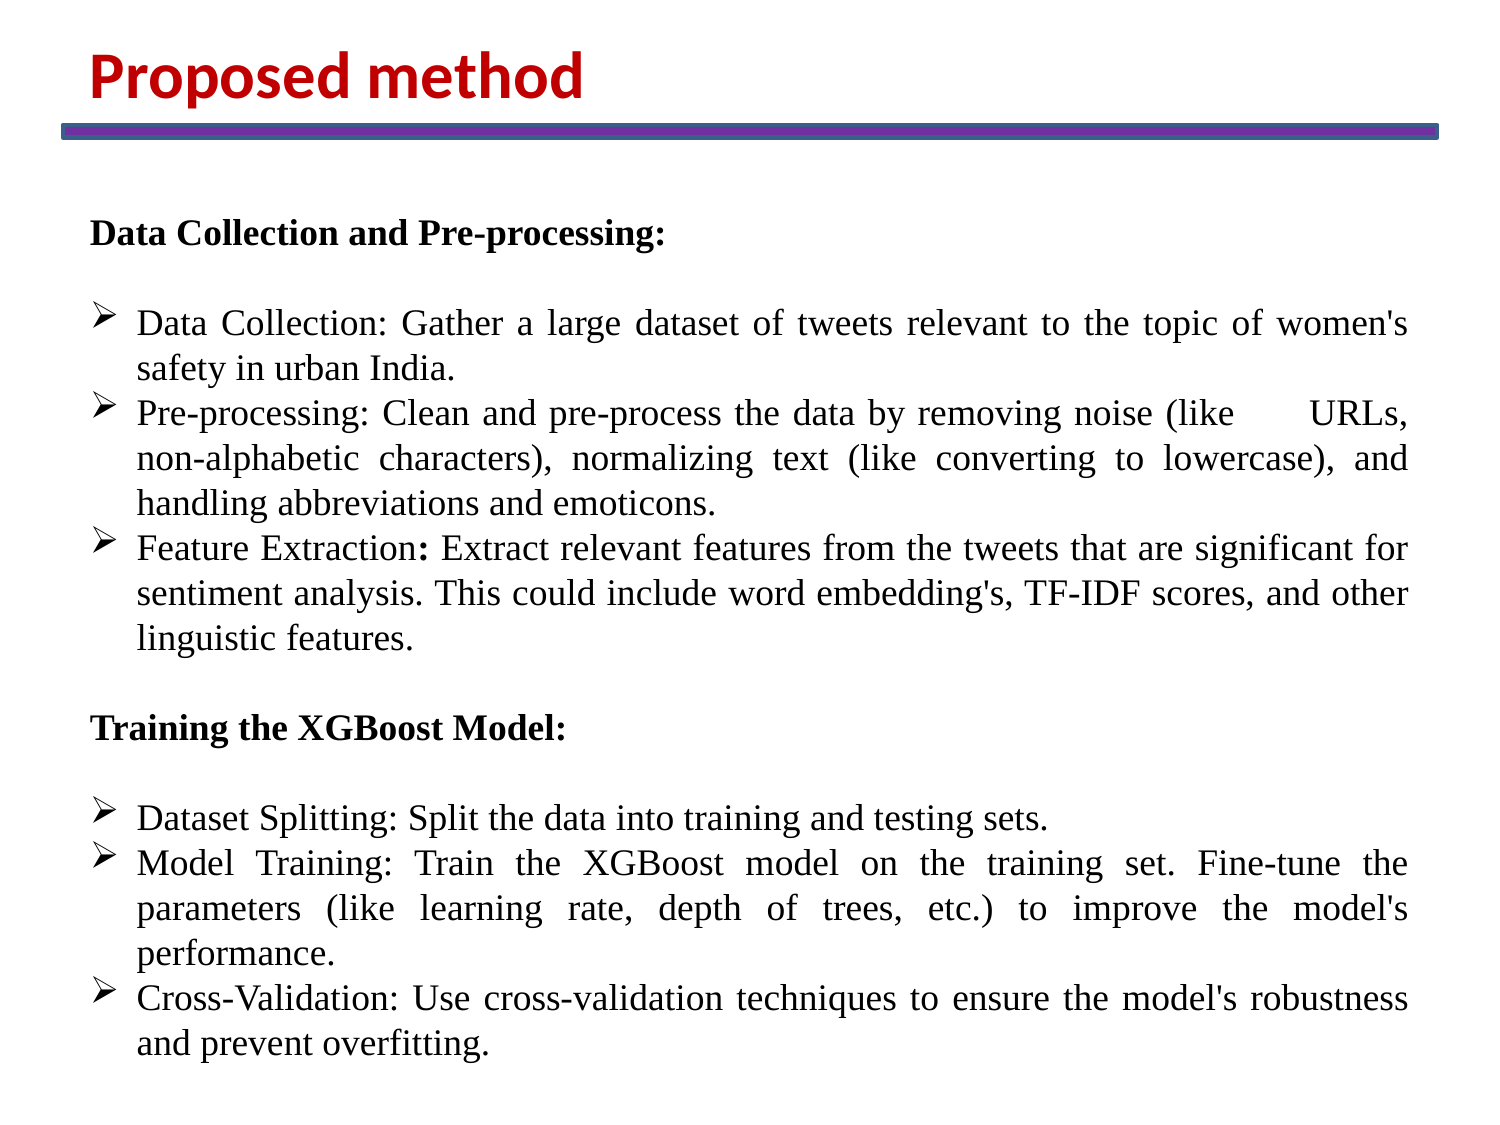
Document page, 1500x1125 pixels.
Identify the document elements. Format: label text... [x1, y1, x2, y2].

text_box Proposed method [74, 24, 1188, 120]
text_box Data Collection and Pre-processing: Data Collection: Gather a large dataset of tweets relevant to the topic of women's safety in urban India. Pre-processing: Clean and pre-process the data by removing noise (like URLs, non-alphabetic characters), normalizing text (like converting to lowercase), and handling abbreviations and emoticons. Feature Extraction: Extract relevant features from the tweets that are significant for sentiment analysis. This could include word embedding's, TF-IDF scores, and other linguistic features. Training the XGBoost Model: Dataset Splitting: Split the data into training and testing sets. Model Training: Train the XGBoost model on the training set. Fine-tune the parameters (like learning rate, depth of trees, etc.) to improve the model's performance. Cross-Validation: Use cross-validation techniques to ensure the model's robustness and prevent overfitting. [74, 200, 1425, 1125]
text_box [62, 124, 1438, 138]
